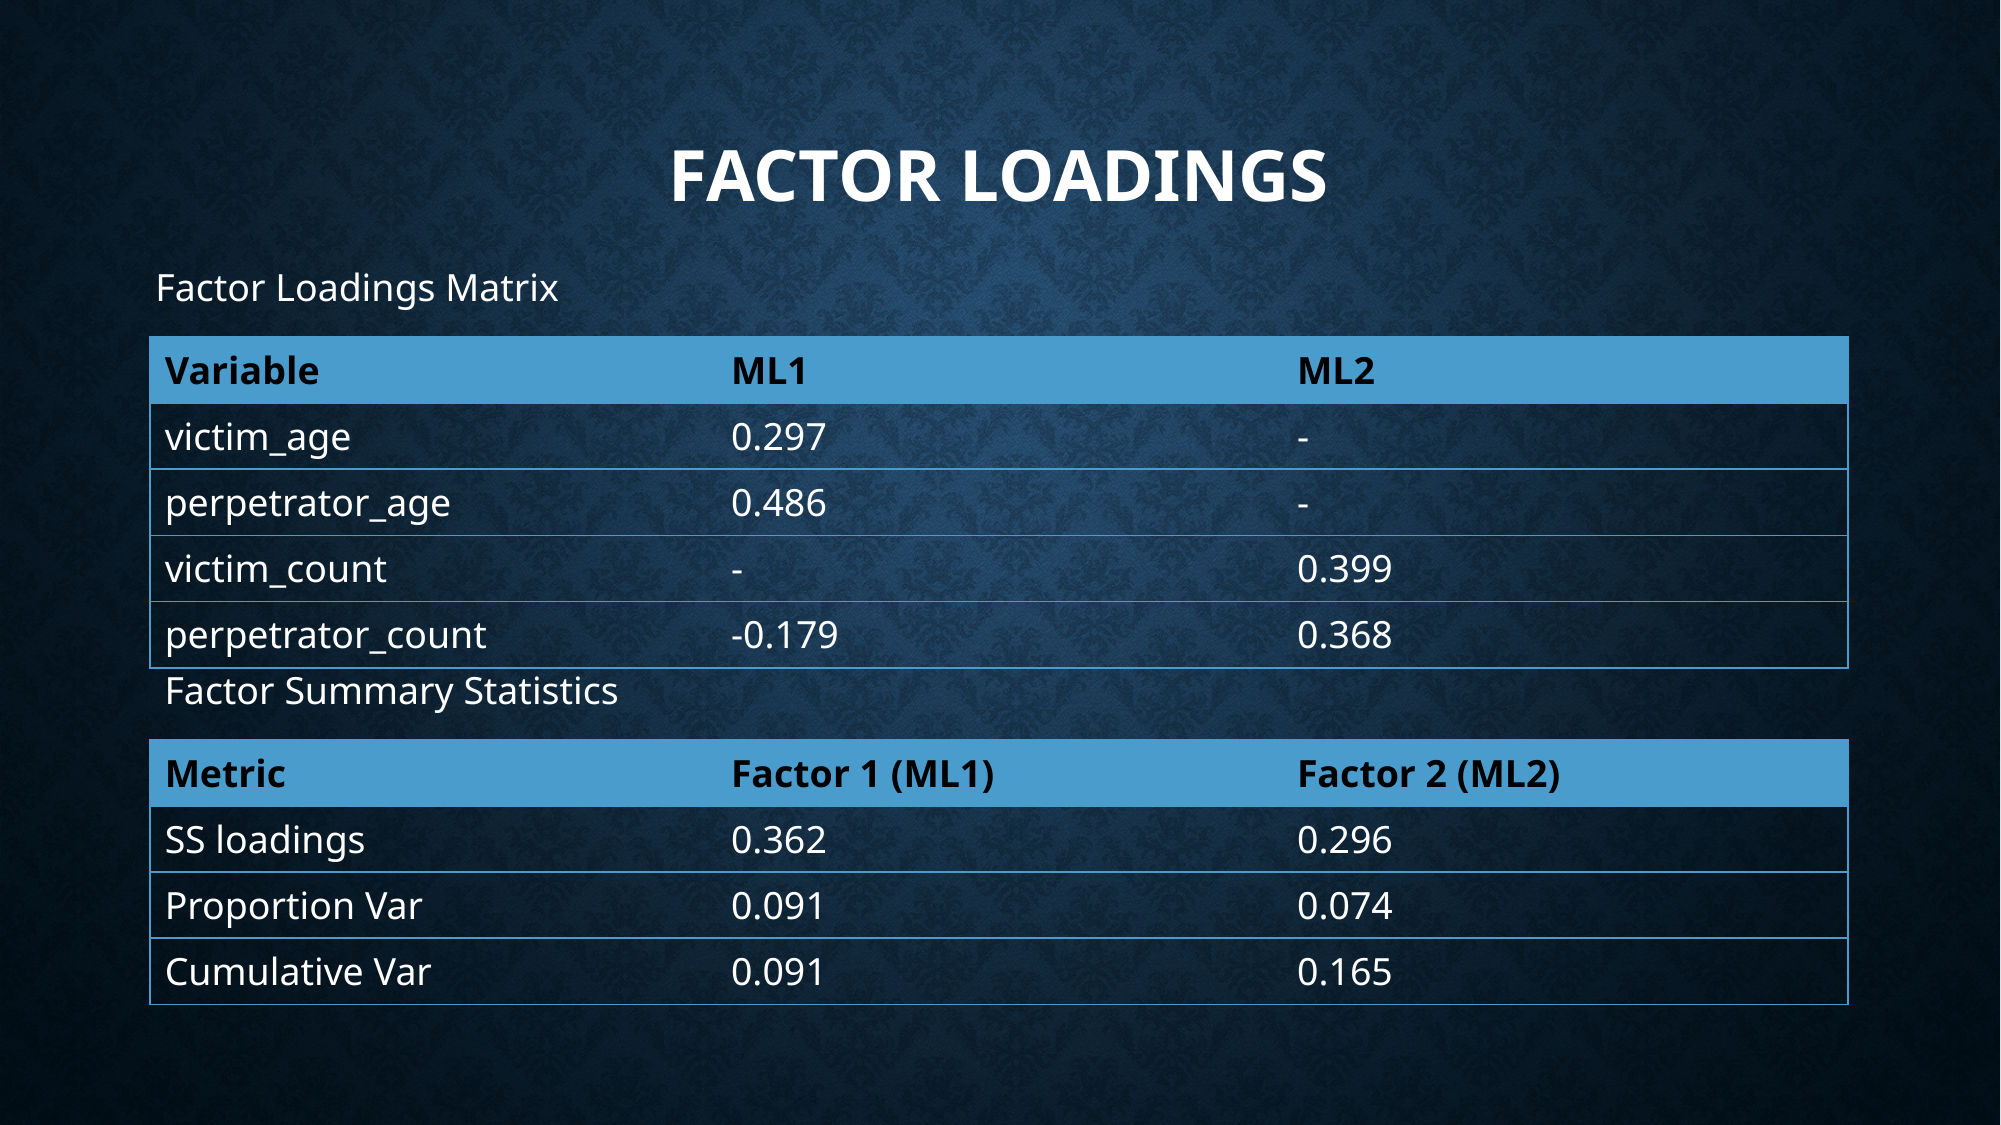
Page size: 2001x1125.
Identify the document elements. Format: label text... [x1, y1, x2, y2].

table_cell - [1282, 404, 1847, 468]
table_cell victim_age [151, 404, 716, 468]
text_box Factor Loadings Matrix [140, 257, 1141, 317]
table_header ML2 [1282, 338, 1847, 402]
table_cell Proportion Var [151, 873, 716, 937]
title Factor Loadings [149, 99, 1849, 258]
table_cell 0.165 [1282, 939, 1847, 1004]
table_cell 0.297 [716, 404, 1282, 468]
table_cell 0.296 [1282, 807, 1847, 871]
table_cell 0.091 [716, 873, 1282, 937]
table_cell - [716, 536, 1282, 601]
table_header Factor 2 (ML2) [1282, 741, 1847, 805]
table_cell SS loadings [151, 807, 716, 871]
table_cell 0.486 [716, 470, 1282, 535]
table_cell Cumulative Var [151, 939, 716, 1004]
table_cell 0.399 [1282, 536, 1847, 601]
table_cell perpetrator_age [151, 470, 716, 535]
table_cell 0.362 [716, 807, 1282, 871]
table_header Metric [151, 741, 716, 805]
table_cell -0.179 [716, 602, 1282, 667]
table_cell - [1282, 470, 1847, 535]
table_header ML1 [716, 338, 1282, 402]
table_header Factor 1 (ML1) [716, 741, 1282, 805]
table_header Variable [151, 338, 716, 402]
table_cell 0.074 [1282, 873, 1847, 937]
table_cell 0.091 [716, 939, 1282, 1004]
table_cell perpetrator_count [151, 602, 716, 660]
table_cell 0.368 [1282, 602, 1847, 667]
text_box Factor Summary Statistics [149, 660, 1150, 720]
table_cell victim_count [151, 536, 716, 601]
